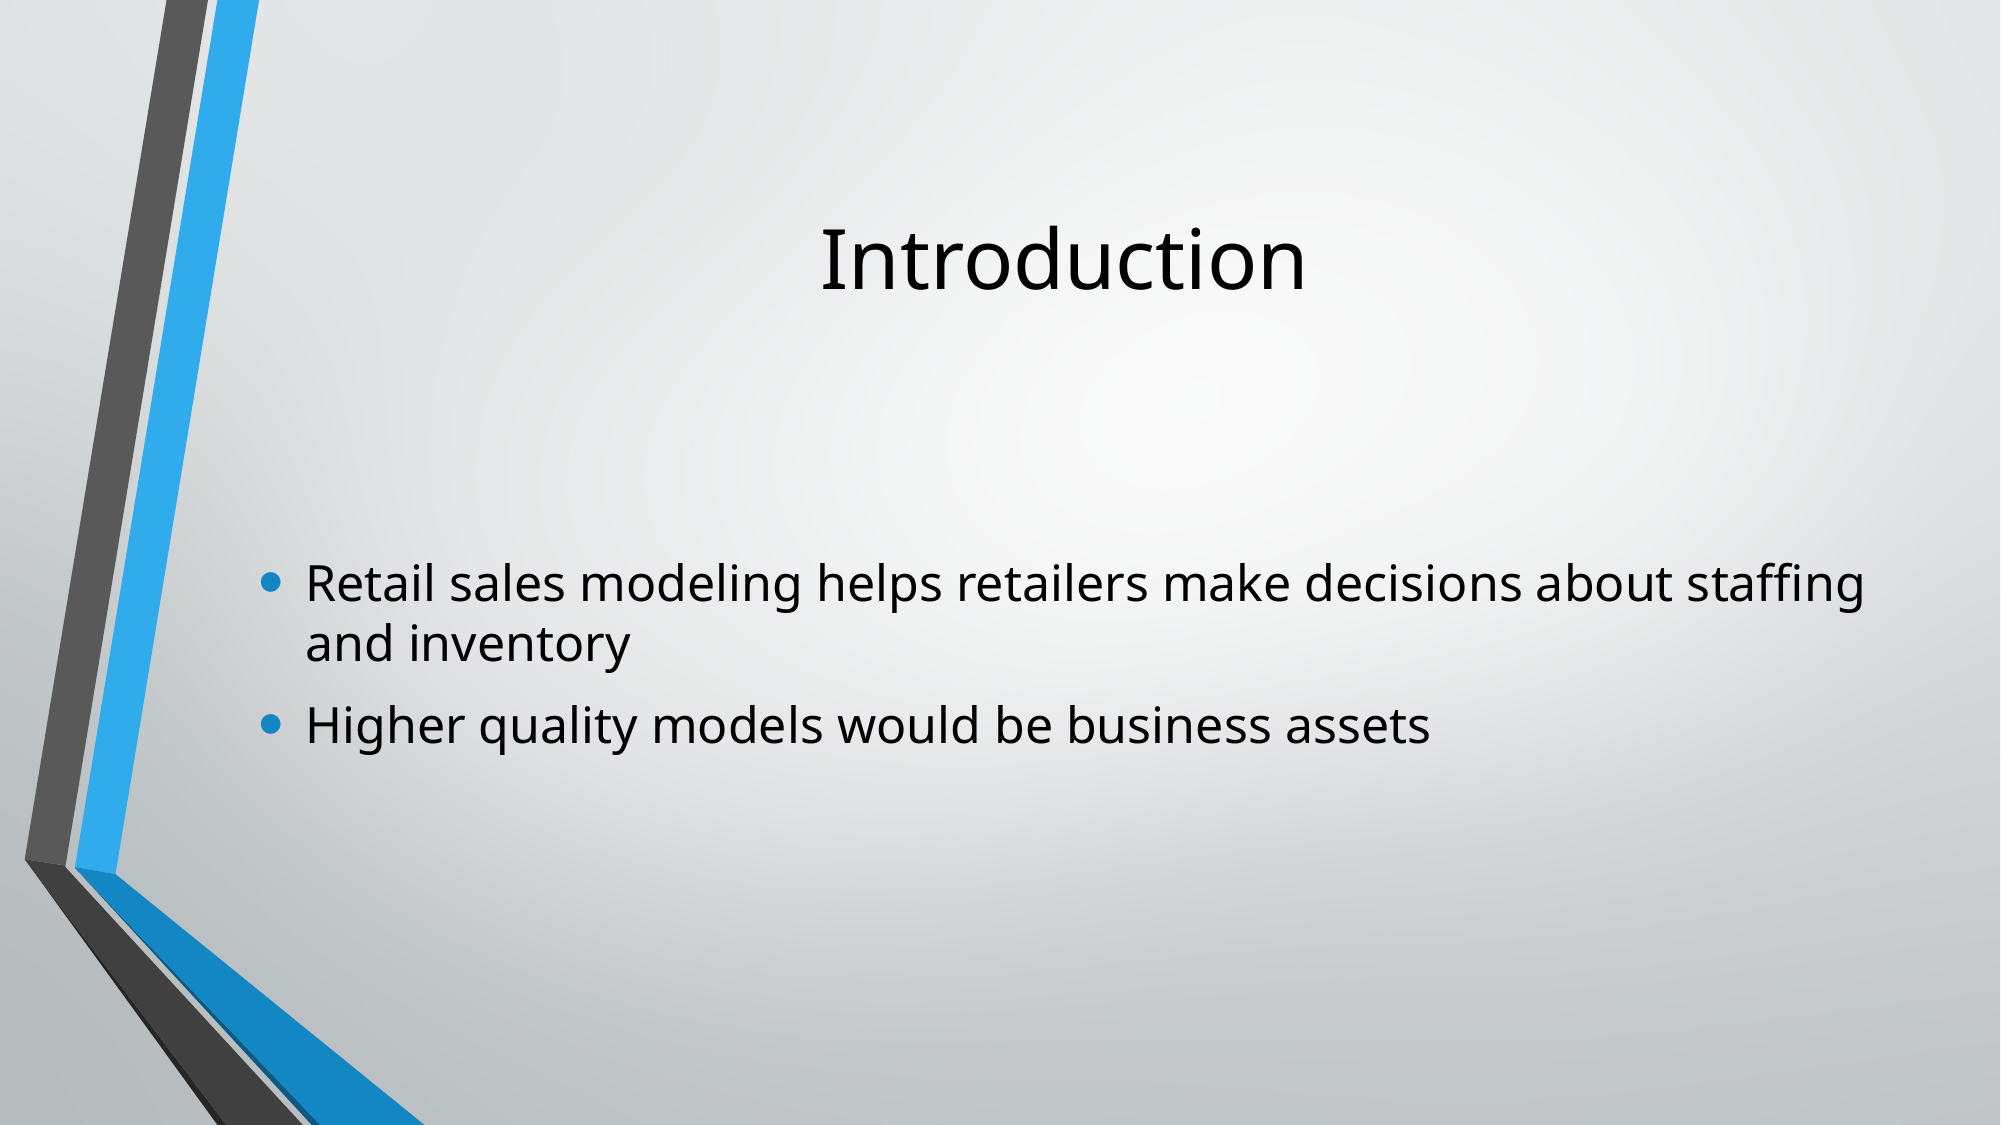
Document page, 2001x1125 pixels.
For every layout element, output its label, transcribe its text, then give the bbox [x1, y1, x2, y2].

title Introduction [243, 112, 1887, 400]
list Retail sales modeling helps retailers make decisions about staffing and inventory Higher quality models would be business assets [243, 437, 1887, 950]
